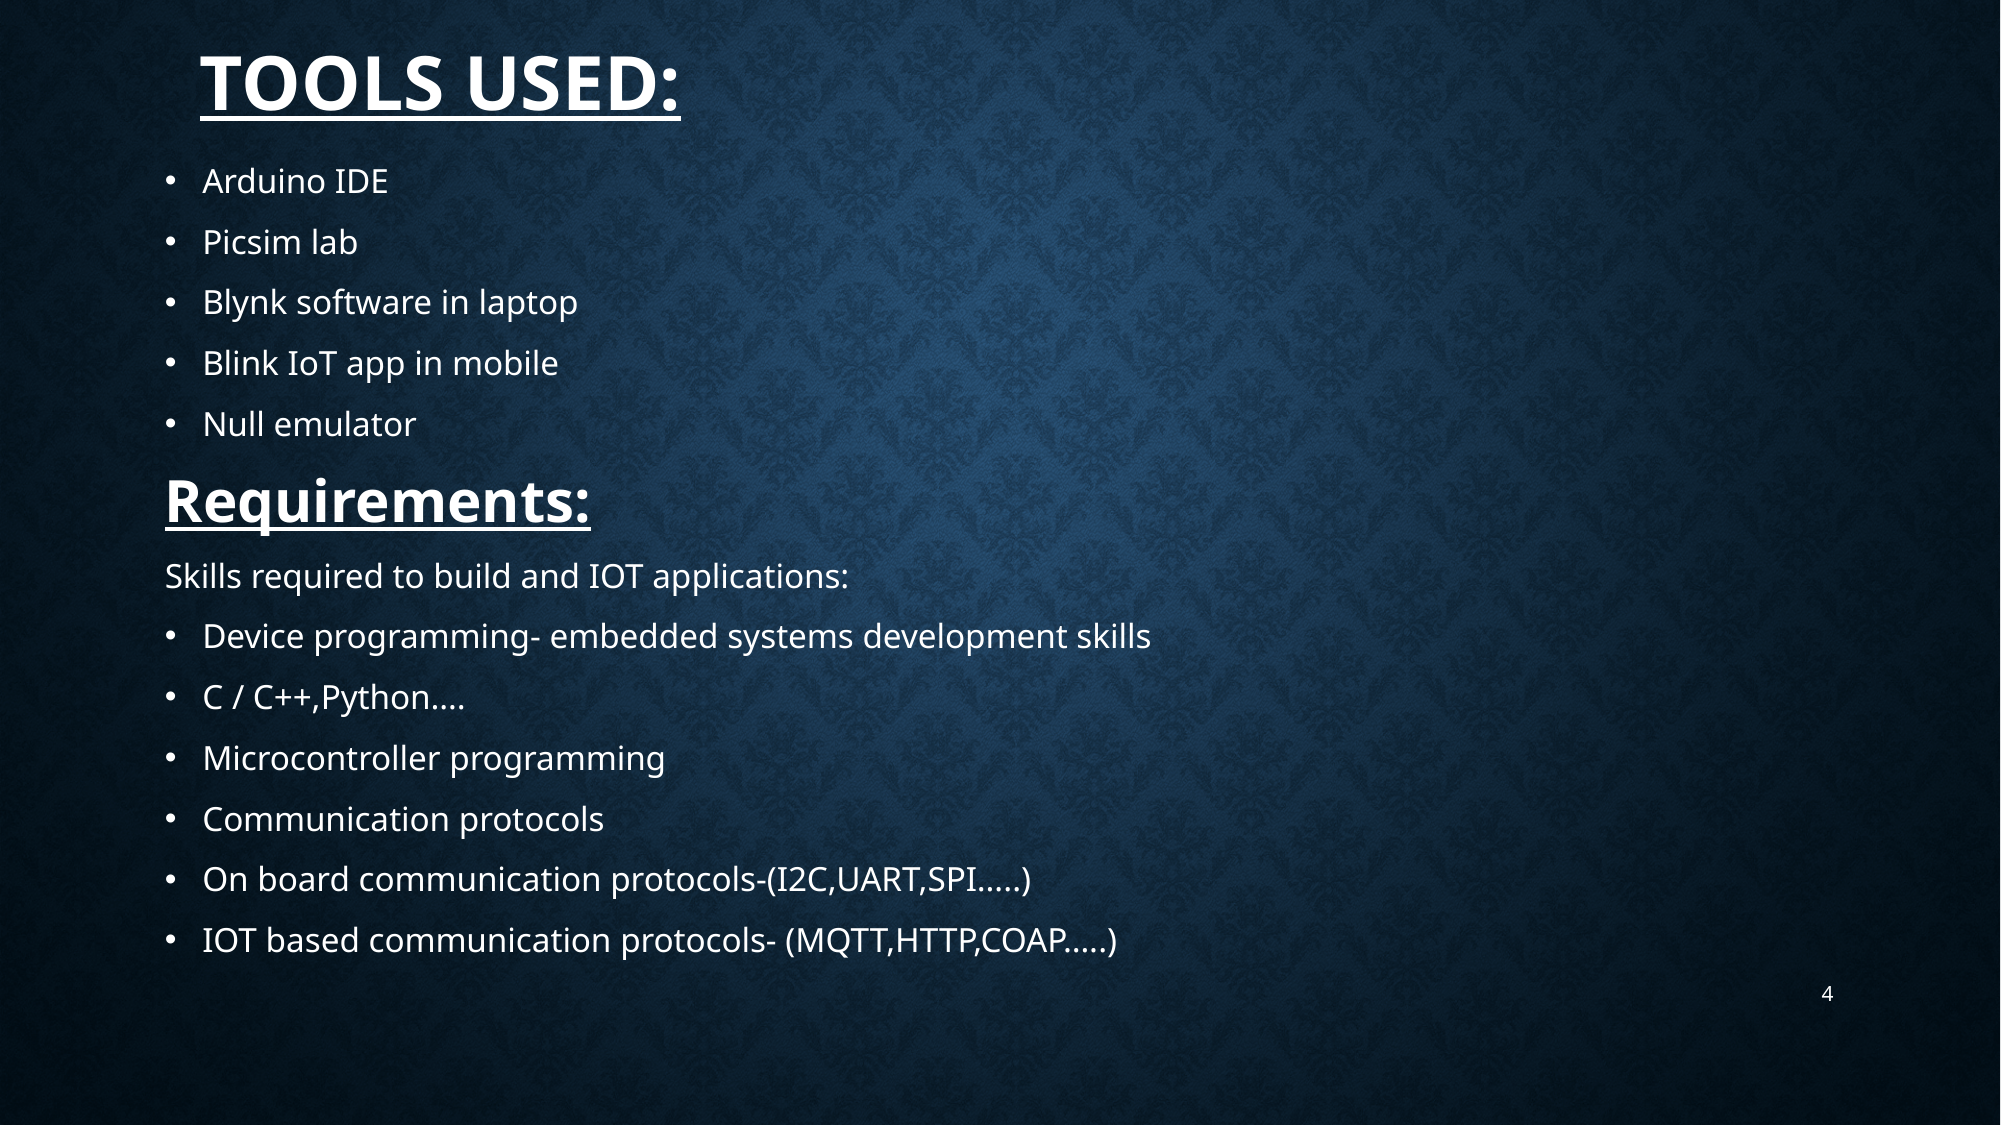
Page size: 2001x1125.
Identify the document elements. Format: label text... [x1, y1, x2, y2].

slide_number 4 [1724, 965, 1849, 1025]
list Arduino IDE Picsim lab Blynk software in laptop Blink IoT app in mobile Null emulator Requirements: Skills required to build and IOT applications: Device programming- embedded systems development skills C / C++,Python…. Microcontroller programming Communication protocols On board communication protocols-(I2C,UART,SPI…..) IOT based communication protocols- (MQTT,HTTP,COAP…..) [149, 152, 1849, 1080]
title Tools used: [77, 19, 804, 153]
